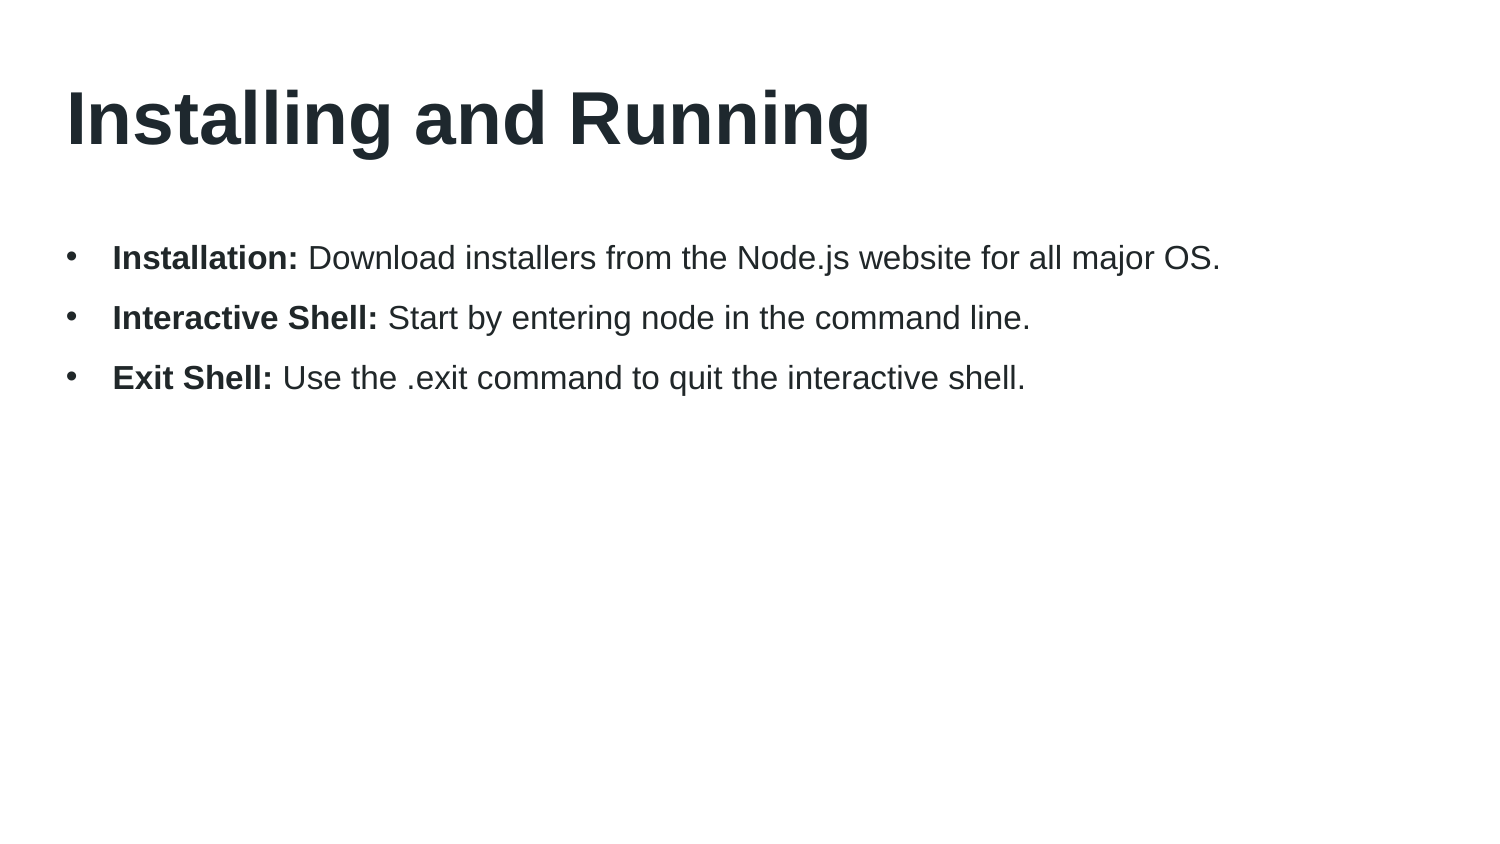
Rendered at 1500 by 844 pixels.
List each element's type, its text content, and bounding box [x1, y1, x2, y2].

title Installing and Running [51, 72, 1449, 167]
text_box Installation: Download installers from the Node.js website for all major OS. Interactive Shell: Start by entering node in the command line. Exit Shell: Use the .exit command to quit the interactive shell. [51, 208, 1307, 404]
